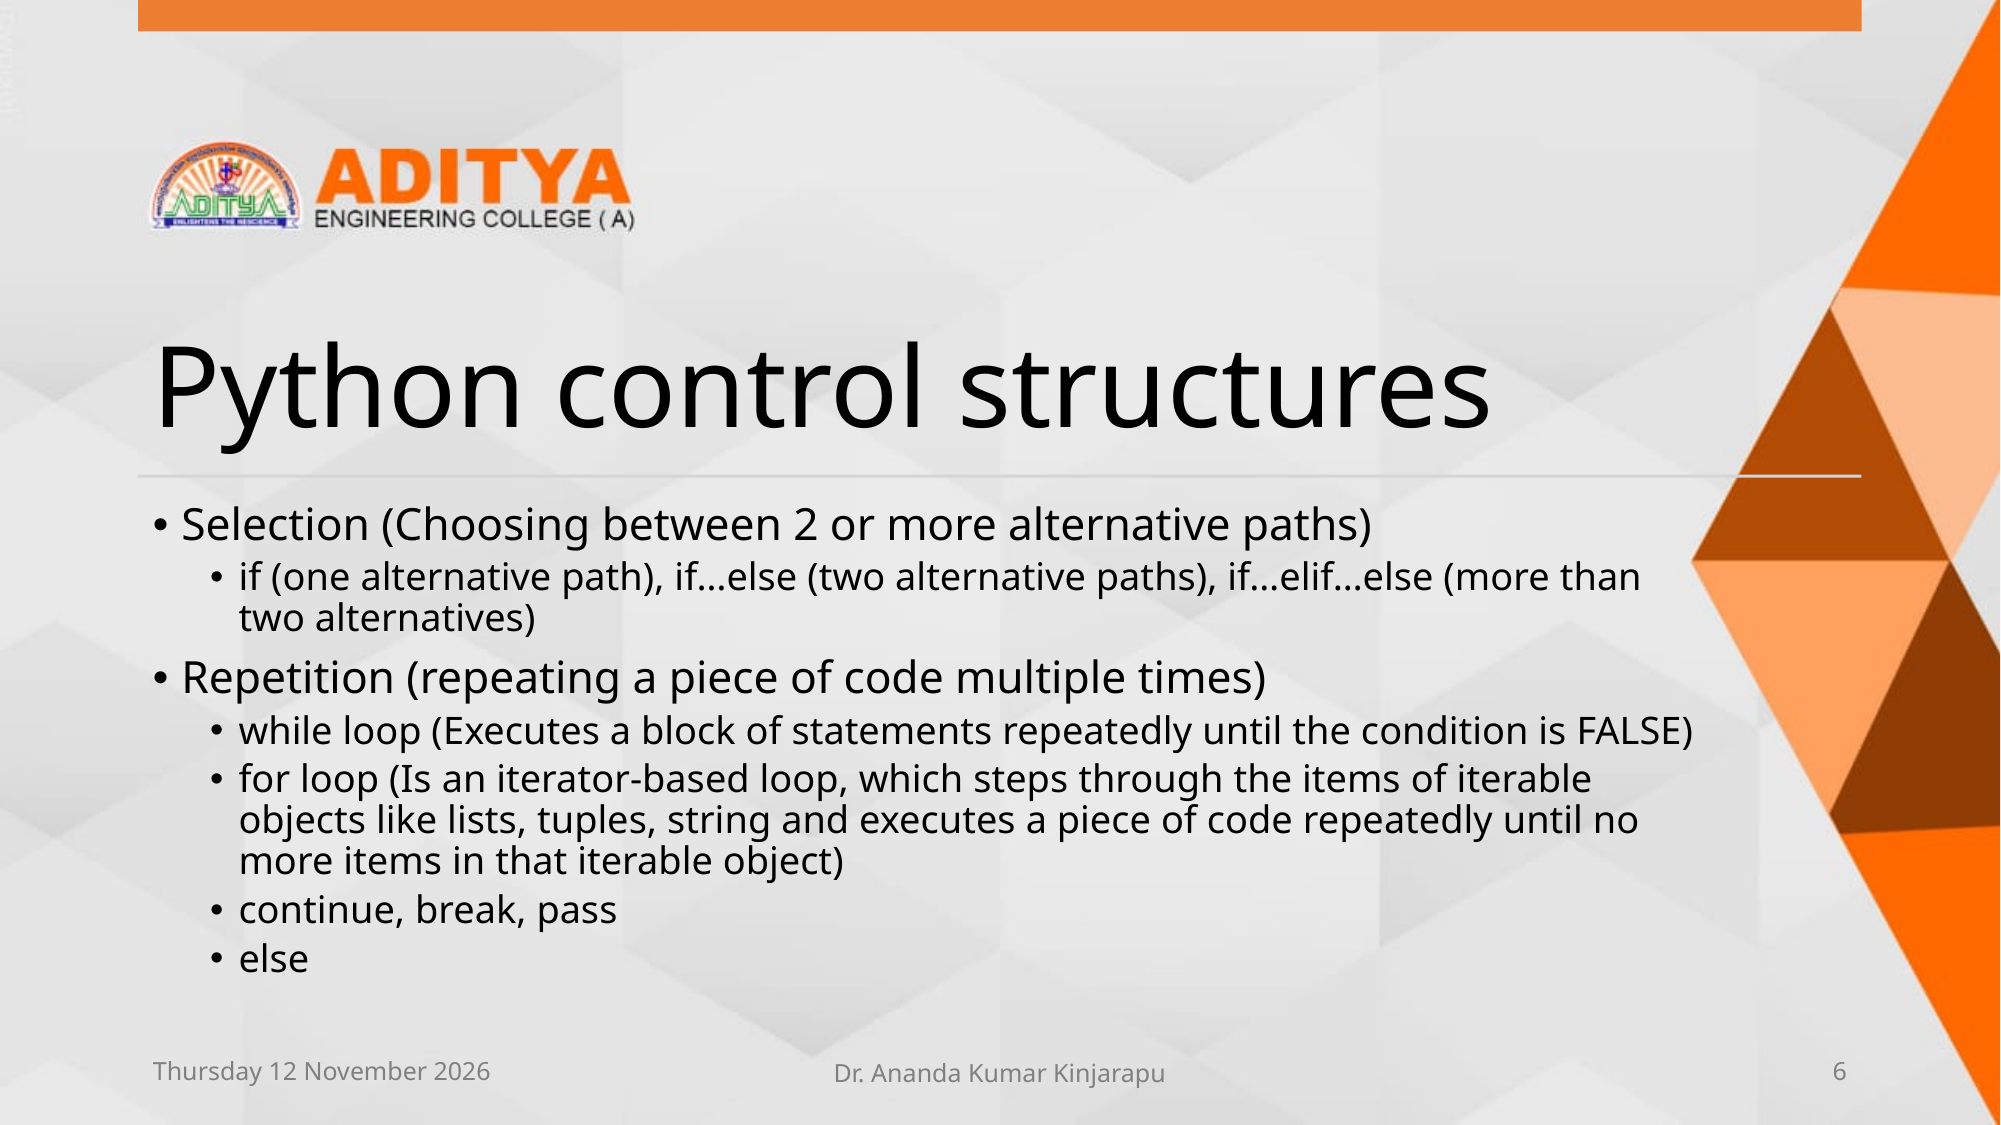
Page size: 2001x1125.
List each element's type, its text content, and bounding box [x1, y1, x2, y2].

list Selection (Choosing between 2 or more alternative paths) if (one alternative path), if…else (two alternative paths), if…elif…else (more than two alternatives) Repetition (repeating a piece of code multiple times) while loop (Executes a block of statements repeatedly until the condition is FALSE) for loop (Is an iterator-based loop, which steps through the items of iterable objects like lists, tuples, string and executes a piece of code repeatedly until no more items in that iterable object) continue, break, pass else [138, 495, 1735, 1023]
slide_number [138, 1042, 570, 1103]
text_box [0, 0, 2000, 1125]
title Python control structures [138, 302, 1862, 460]
footer Dr. Ananda Kumar Kinjarapu [662, 1042, 1338, 1103]
slide_number 6 [1430, 1042, 1862, 1103]
text_box [137, 474, 1863, 479]
text_box [137, 0, 1863, 32]
